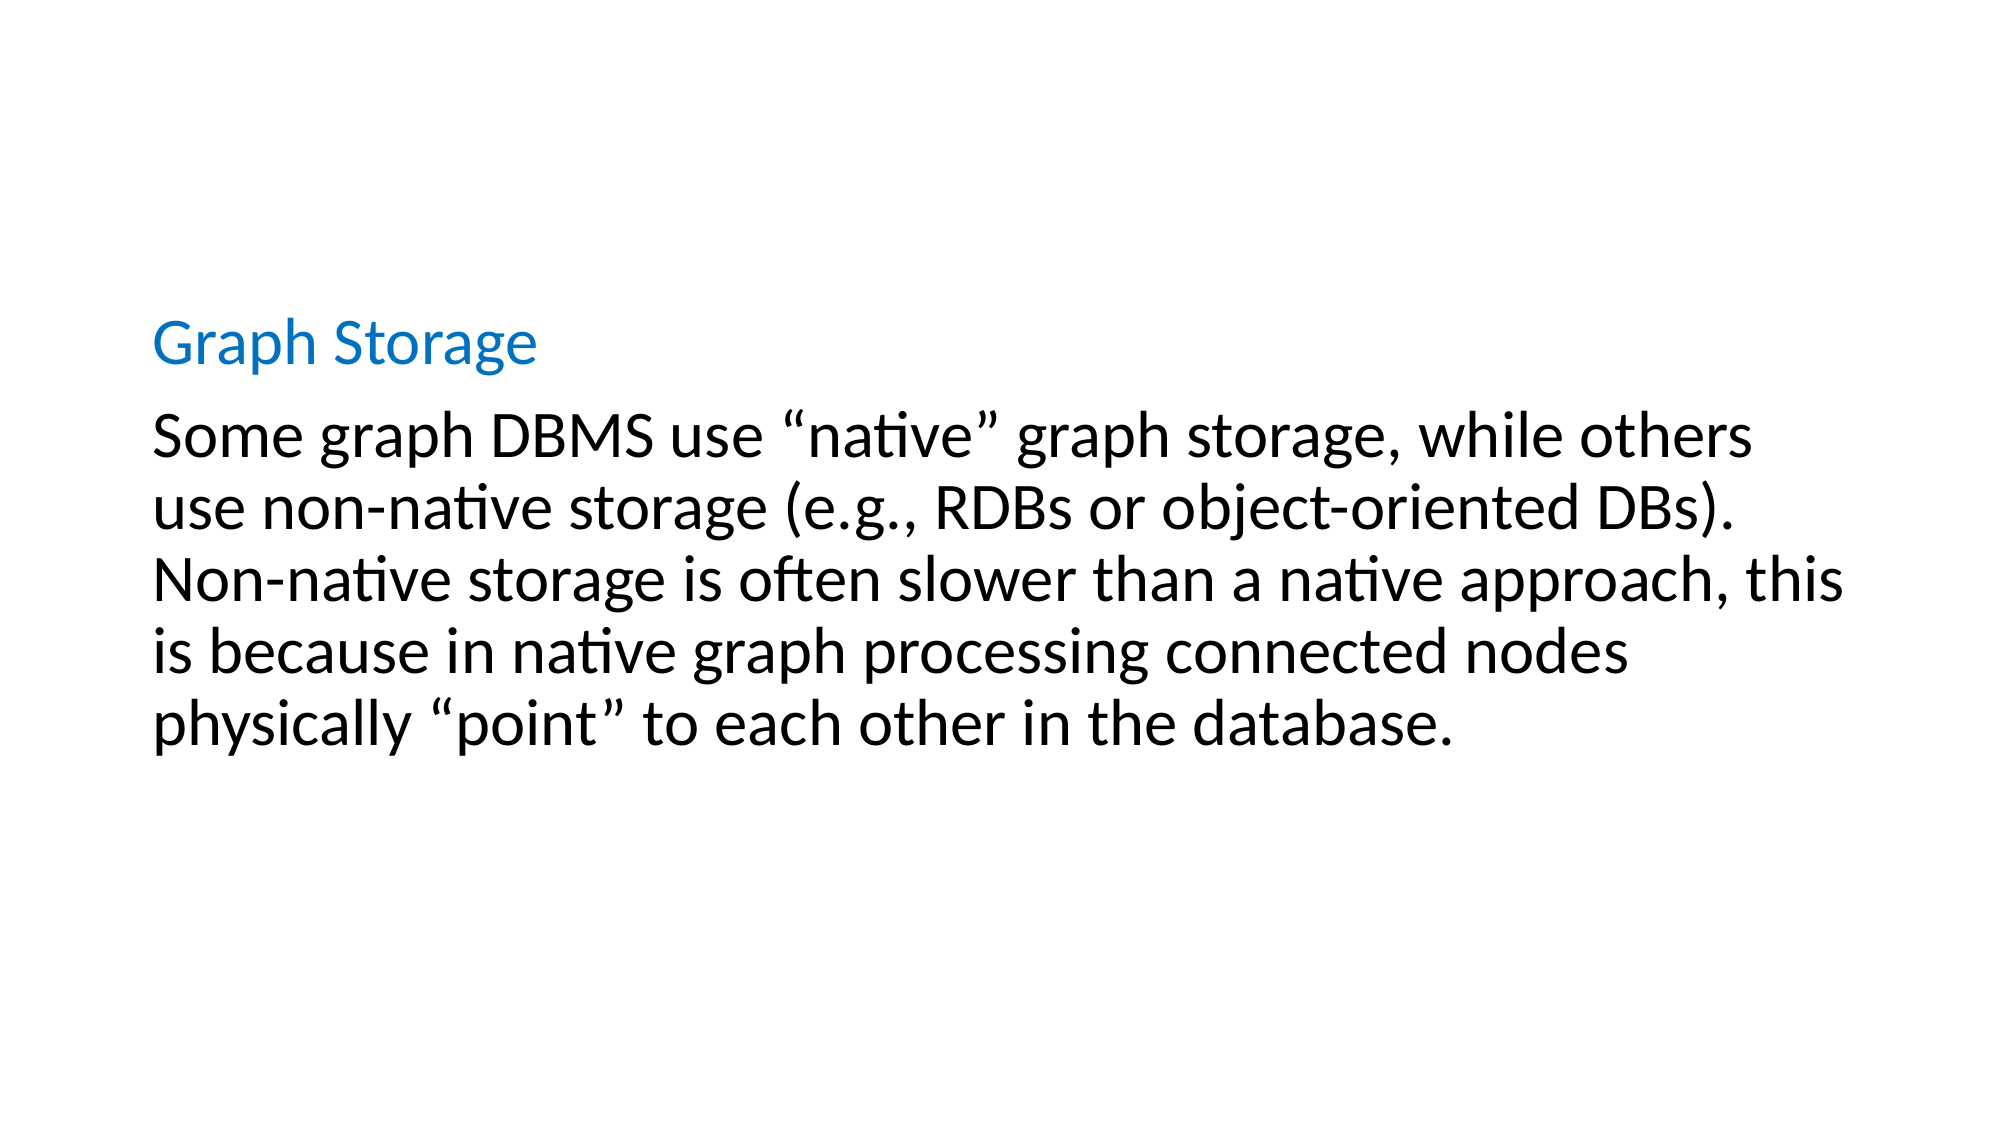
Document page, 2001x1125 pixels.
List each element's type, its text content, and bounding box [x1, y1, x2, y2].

list Graph Storage Some graph DBMS use “native” graph storage, while others use non-native storage (e.g., RDBs or object-oriented DBs). Non-native storage is often slower than a native approach, this is because in native graph processing connected nodes physically “point” to each other in the database. [137, 299, 1863, 1014]
